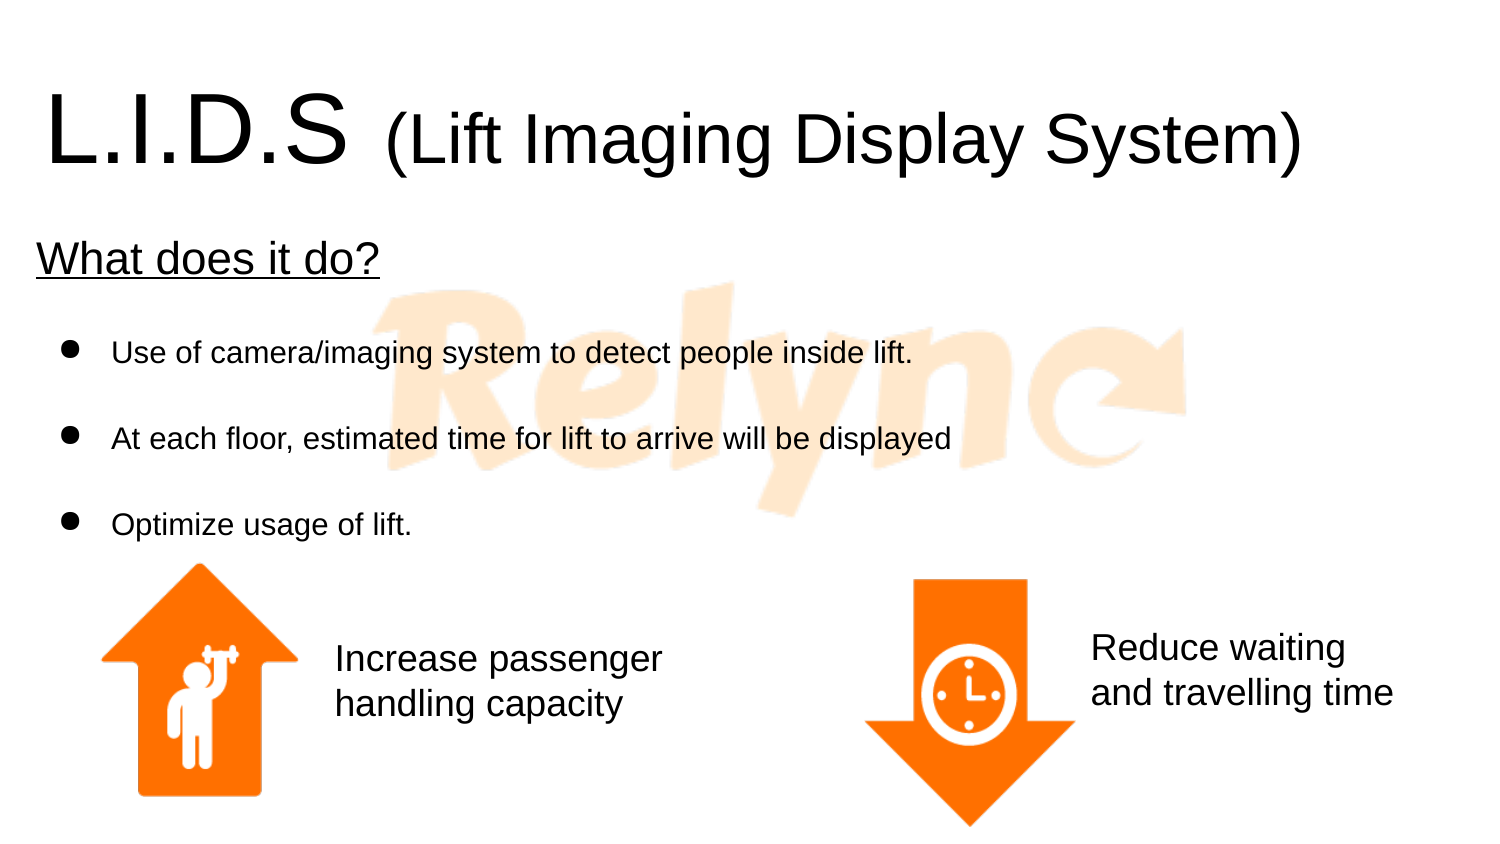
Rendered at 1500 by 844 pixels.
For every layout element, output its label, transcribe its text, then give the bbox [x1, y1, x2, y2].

text_box L.I.D.S (Lift Imaging Display System) [29, 23, 1500, 332]
text_box Reduce waiting and travelling time [1081, 607, 1433, 748]
text_box Increase passenger handling capacity [319, 619, 712, 779]
picture [864, 571, 1076, 827]
picture [94, 550, 299, 806]
picture [358, 268, 1234, 525]
text_box What does it do? [21, 213, 1123, 311]
text_box Use of camera/imaging system to detect people inside lift. At each floor, estimated time for lift to arrive will be displayed Optimize usage of lift. [20, 311, 1361, 620]
